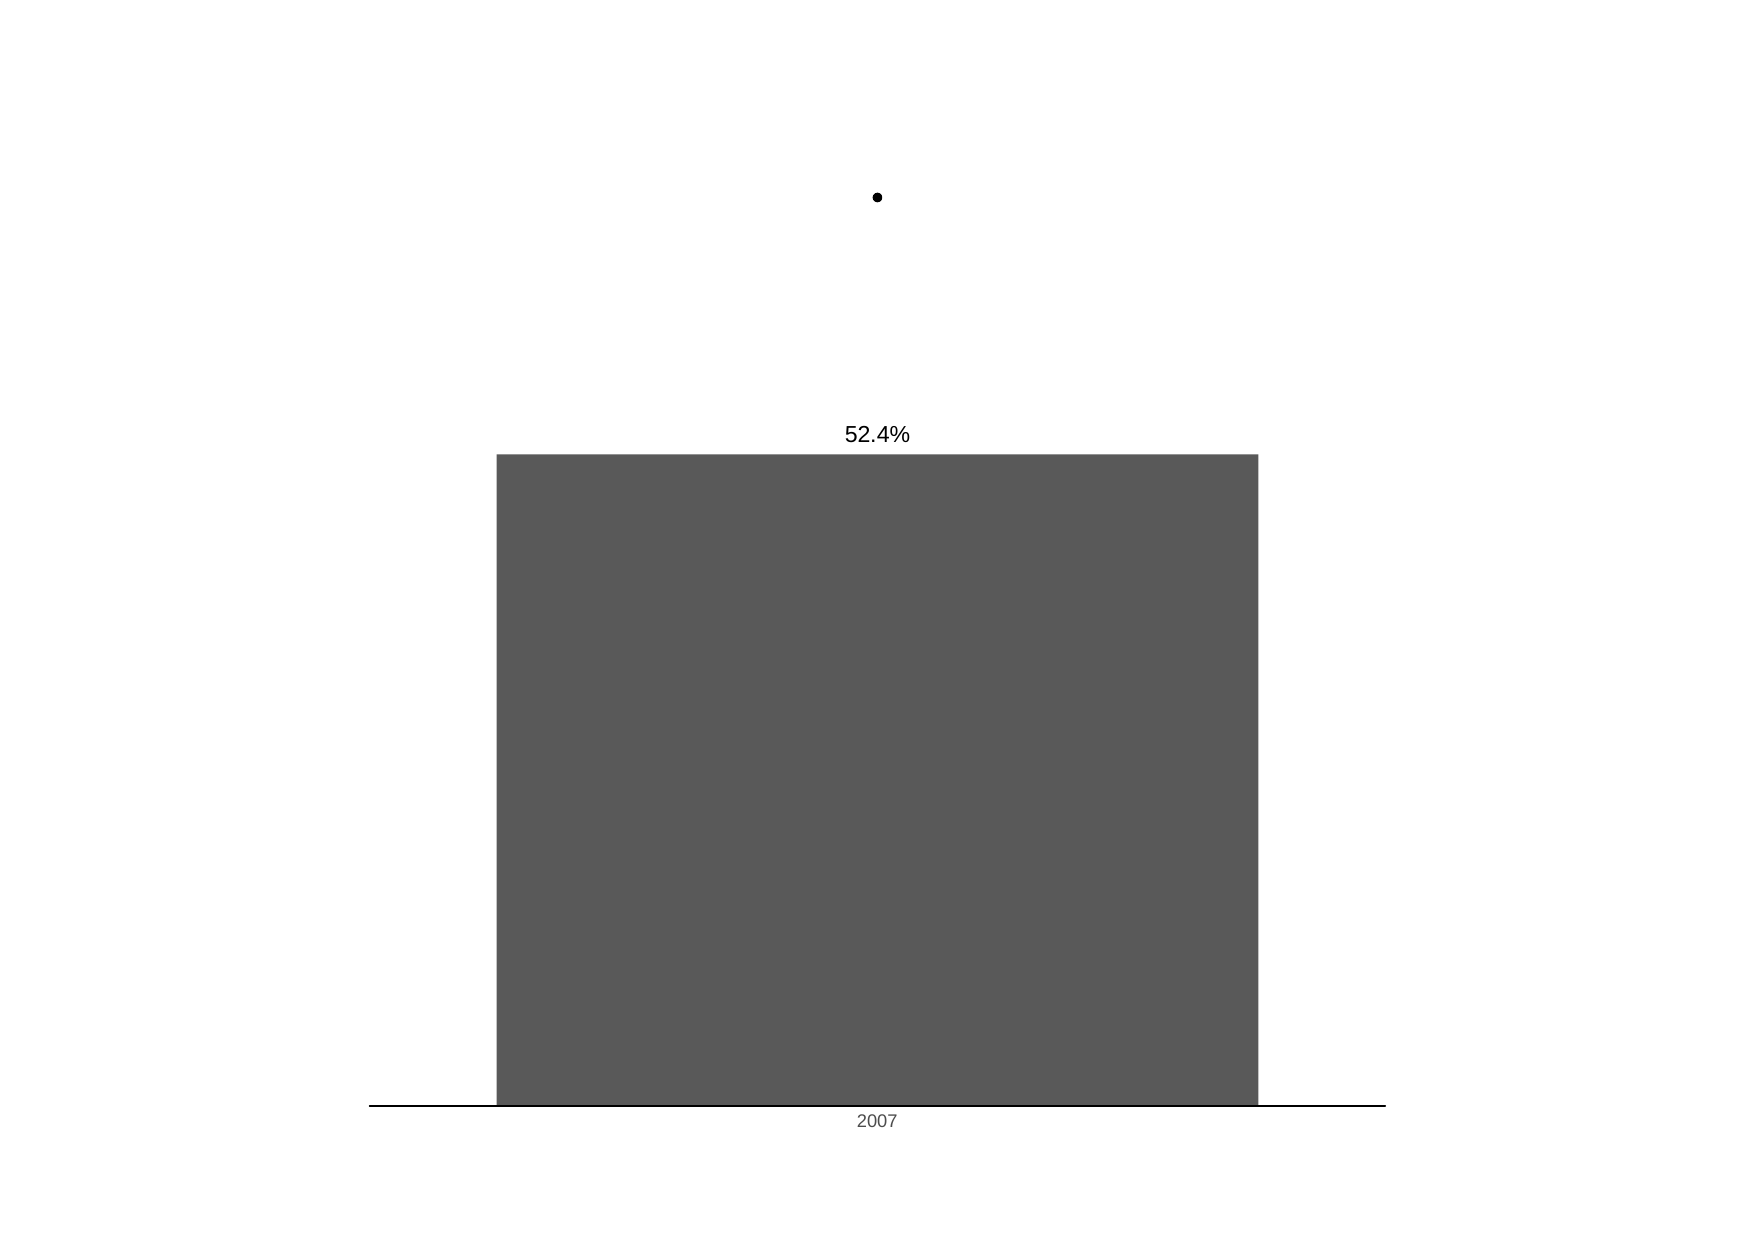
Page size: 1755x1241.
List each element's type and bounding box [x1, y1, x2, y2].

text_box [352, 94, 1403, 1146]
